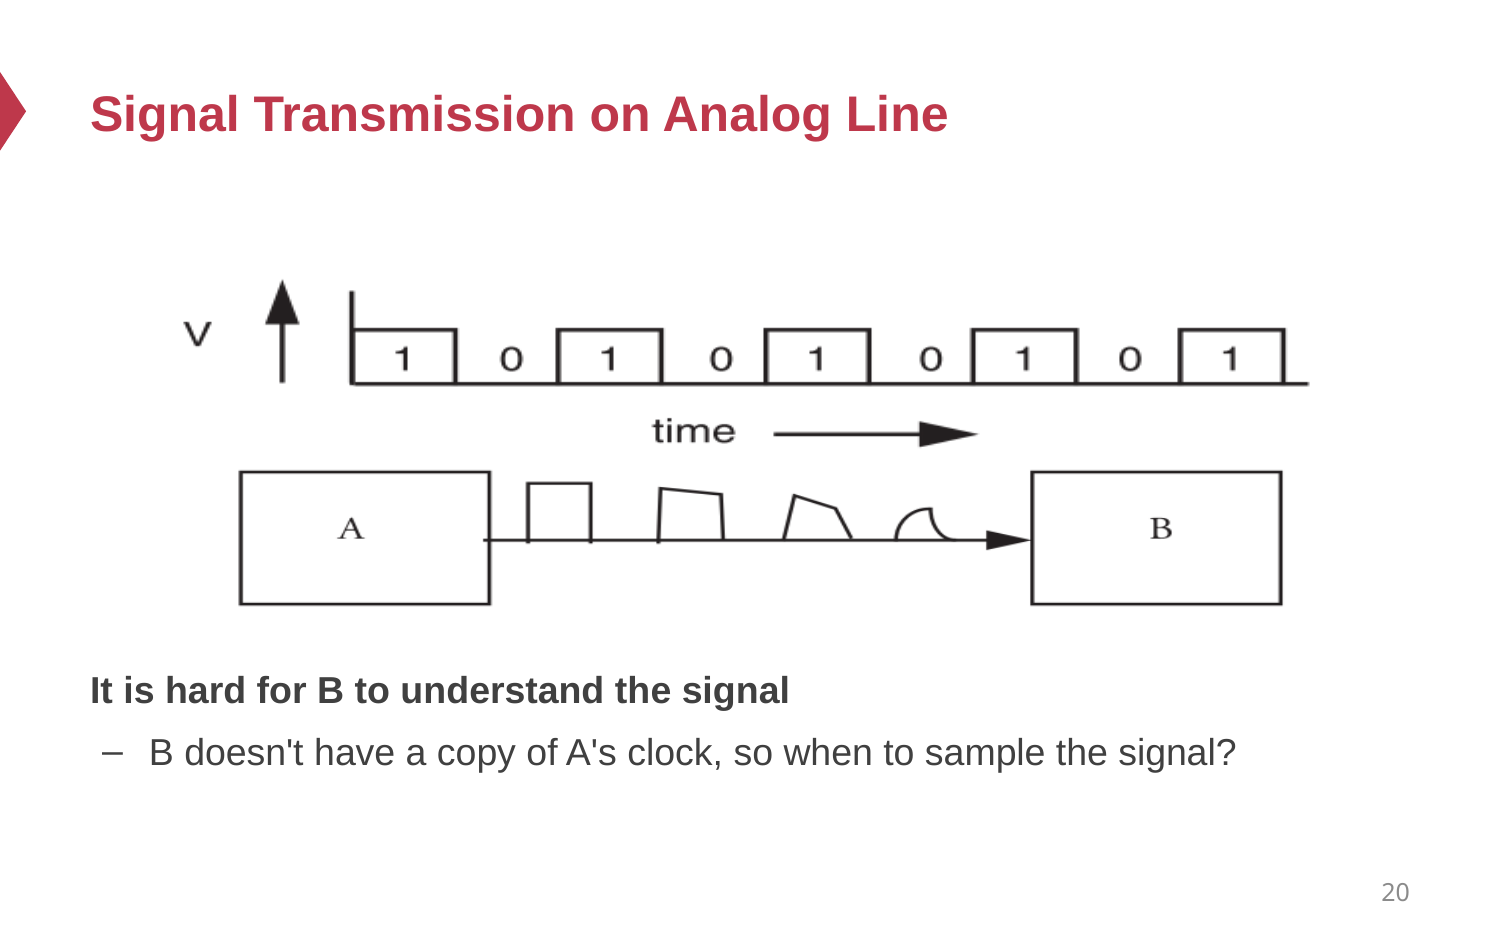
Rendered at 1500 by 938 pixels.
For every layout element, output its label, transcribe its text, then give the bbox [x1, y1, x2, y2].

picture [149, 252, 1338, 619]
title Signal Transmission on Analog Line [75, 37, 1425, 185]
list It is hard for B to understand the signal B doesn't have a copy of A's clock, so when to sample the signal? [75, 185, 1425, 804]
slide_number 20 [1074, 868, 1425, 919]
